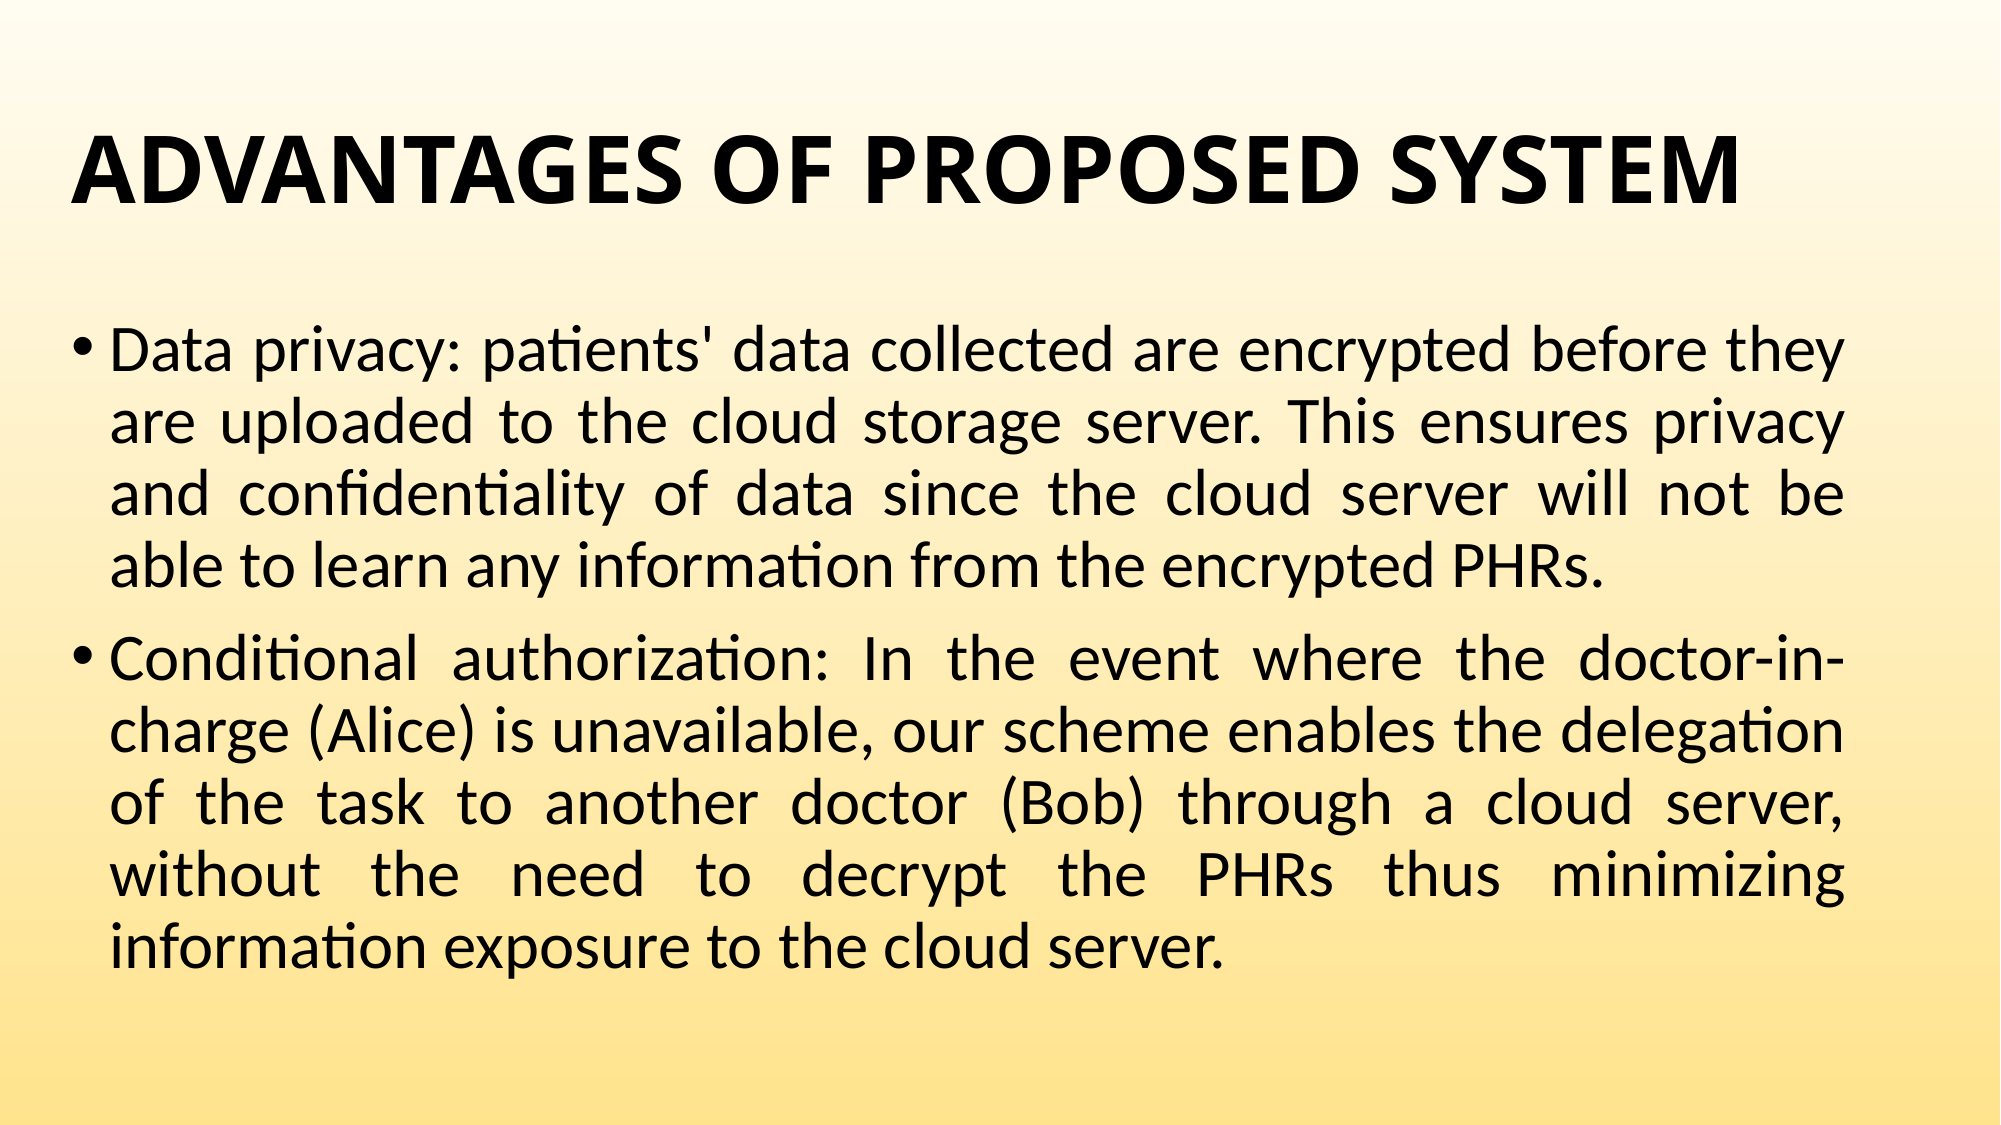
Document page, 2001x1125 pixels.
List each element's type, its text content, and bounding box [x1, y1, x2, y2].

list Data privacy: patients' data collected are encrypted before they are uploaded to the cloud storage server. This ensures privacy and confidentiality of data since the cloud server will not be able to learn any information from the encrypted PHRs. Conditional authorization: In the event where the doctor-in-charge (Alice) is unavailable, our scheme enables the delegation of the task to another doctor (Bob) through a cloud server, without the need to decrypt the PHRs thus minimizing information exposure to the cloud server. [56, 305, 1863, 1061]
title ADVANTAGES OF PROPOSED SYSTEM [56, 64, 1782, 282]
